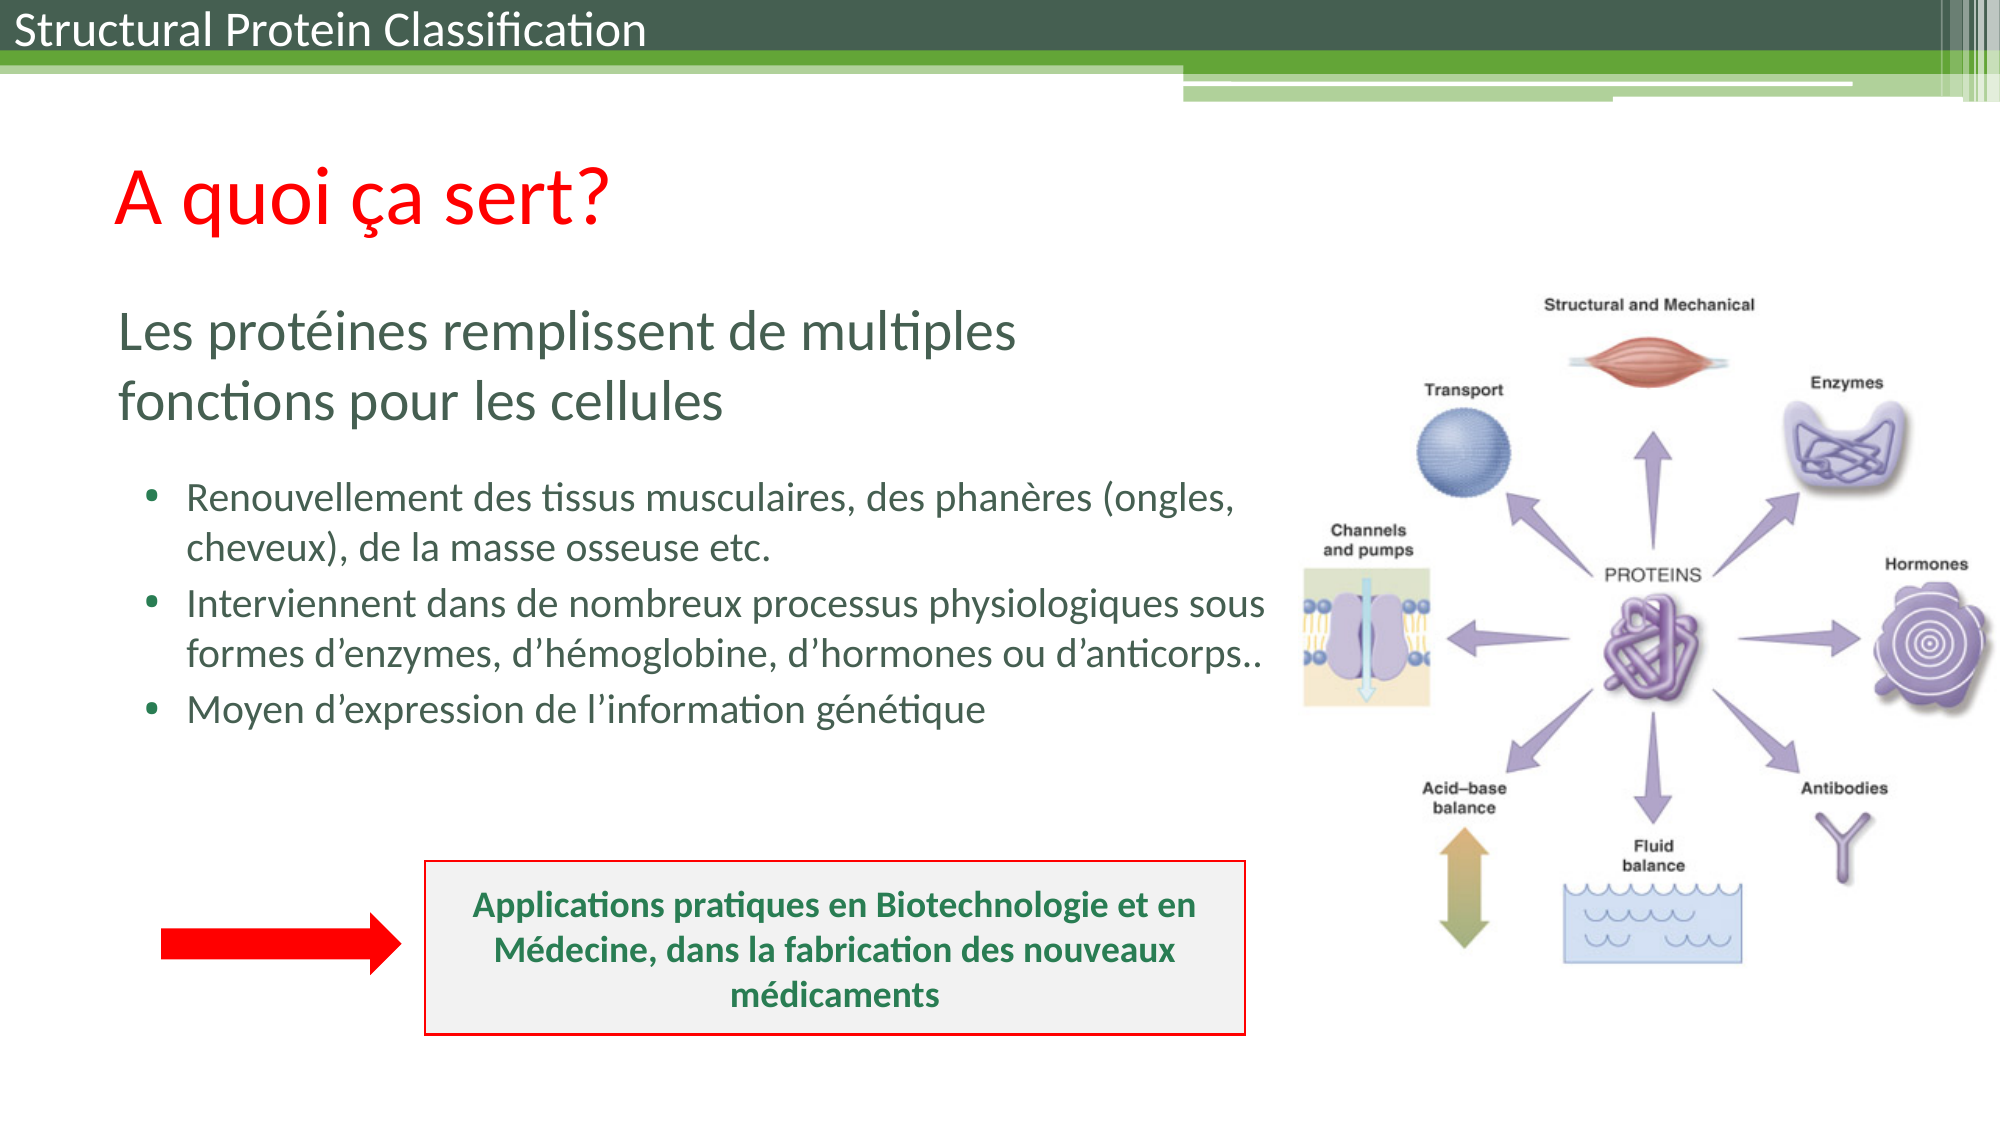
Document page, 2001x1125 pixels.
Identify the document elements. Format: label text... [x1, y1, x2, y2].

picture [1298, 293, 2000, 973]
text_box Applications pratiques en Biotechnologie et en Médecine, dans la fabrication des nouveaux médicaments [424, 860, 1246, 1036]
title A quoi ça sert? [99, 103, 1900, 279]
text_box Renouvellement des tissus musculaires, des phanères (ongles, cheveux), de la masse osseuse etc. Interviennent dans de nombreux processus physiologiques sous formes d’enzymes, d’hémoglobine, d’hormones ou d’anticorps.. Moyen d’expression de l’information génétique [111, 461, 1298, 795]
text_box [161, 912, 402, 976]
text_box Structural Protein Classification [0, 0, 791, 67]
list Les protéines remplissent de multiples fonctions pour les cellules [86, 285, 1239, 441]
